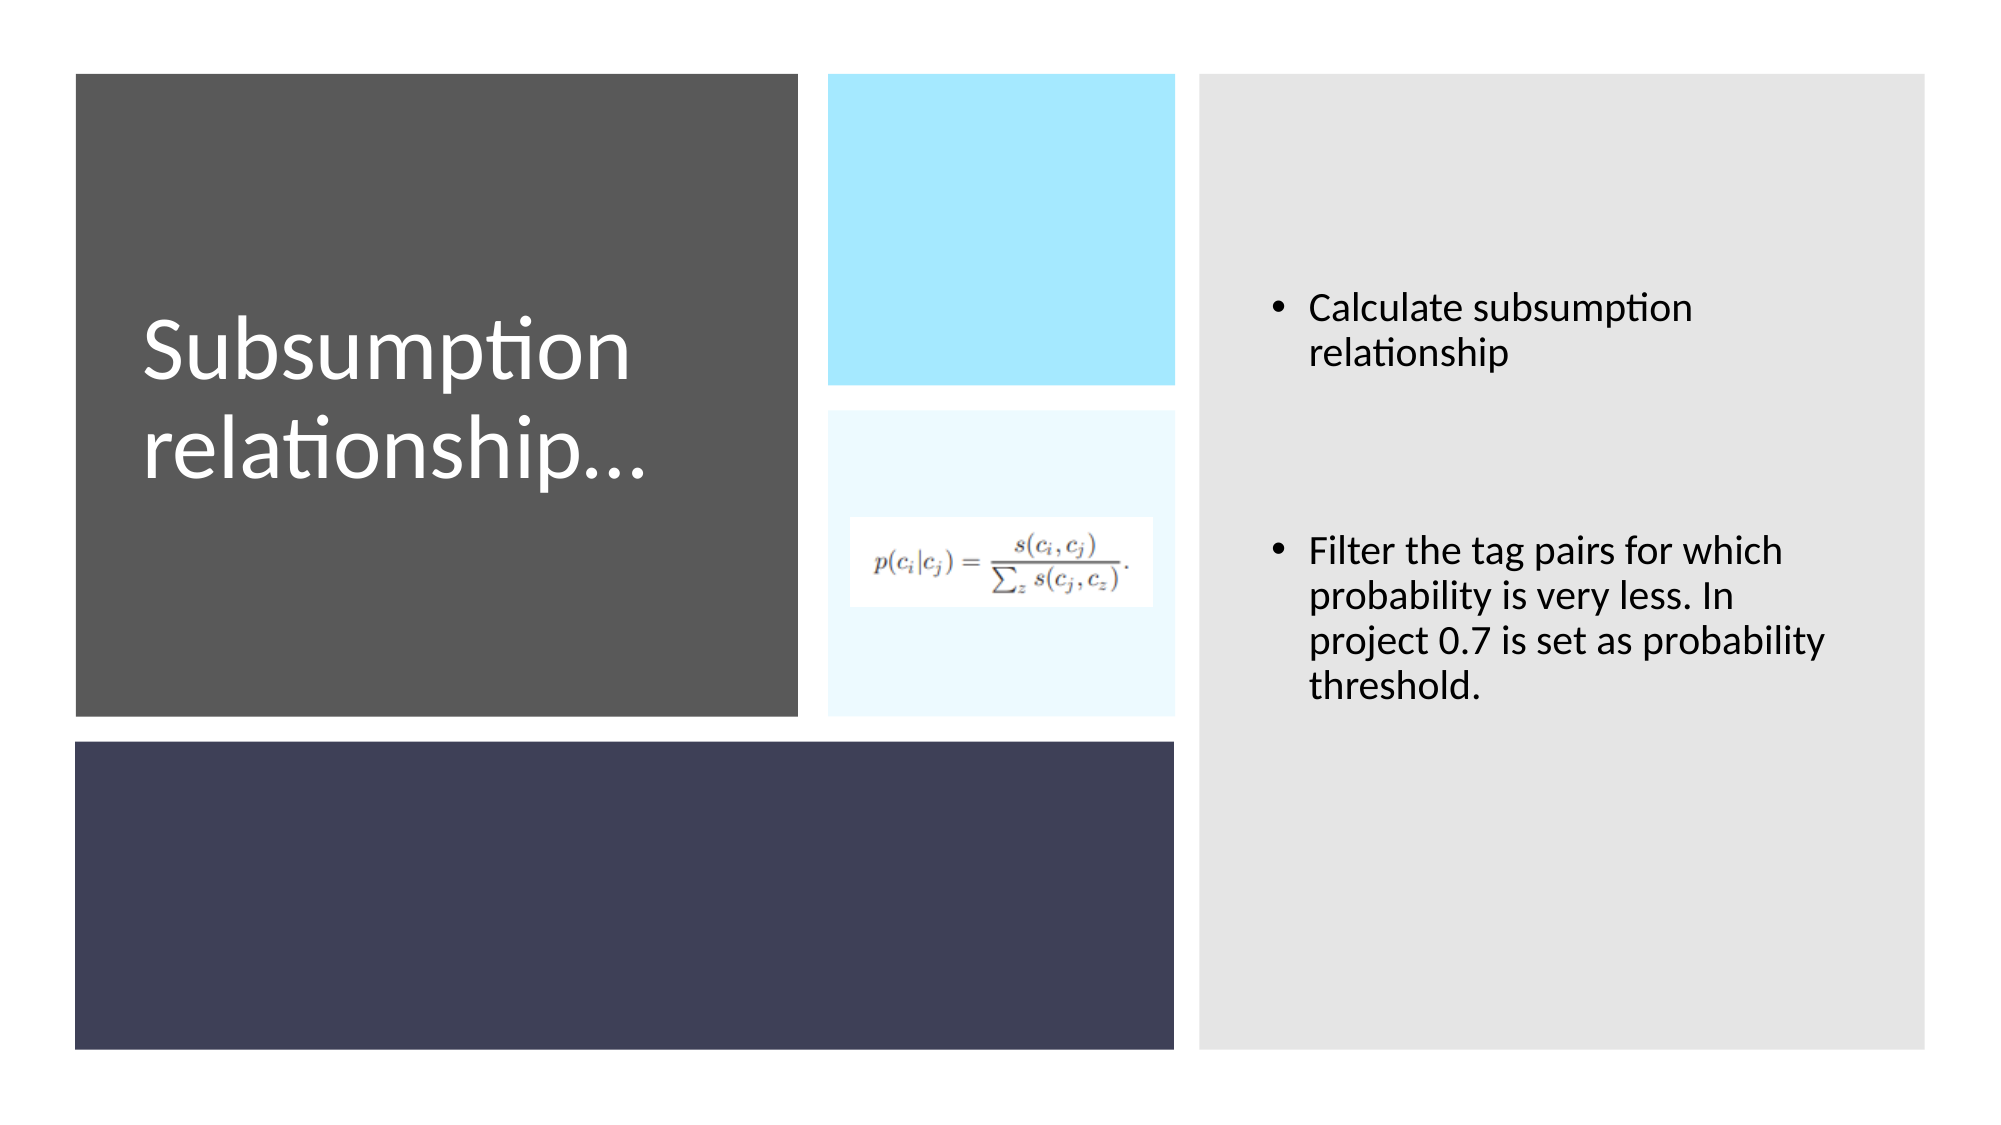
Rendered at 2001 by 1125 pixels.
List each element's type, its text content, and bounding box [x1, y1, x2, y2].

title Subsumption relationship… [127, 125, 744, 673]
text_box [75, 73, 798, 717]
list Calculate subsumption relationship Filter the tag pairs for which probability is very less. In project 0.7 is set as probability threshold. [1256, 130, 1873, 996]
picture [850, 517, 1153, 608]
text_box [1199, 73, 1925, 1050]
text_box [75, 741, 1174, 1050]
text_box [828, 410, 1176, 717]
text_box [828, 73, 1176, 386]
